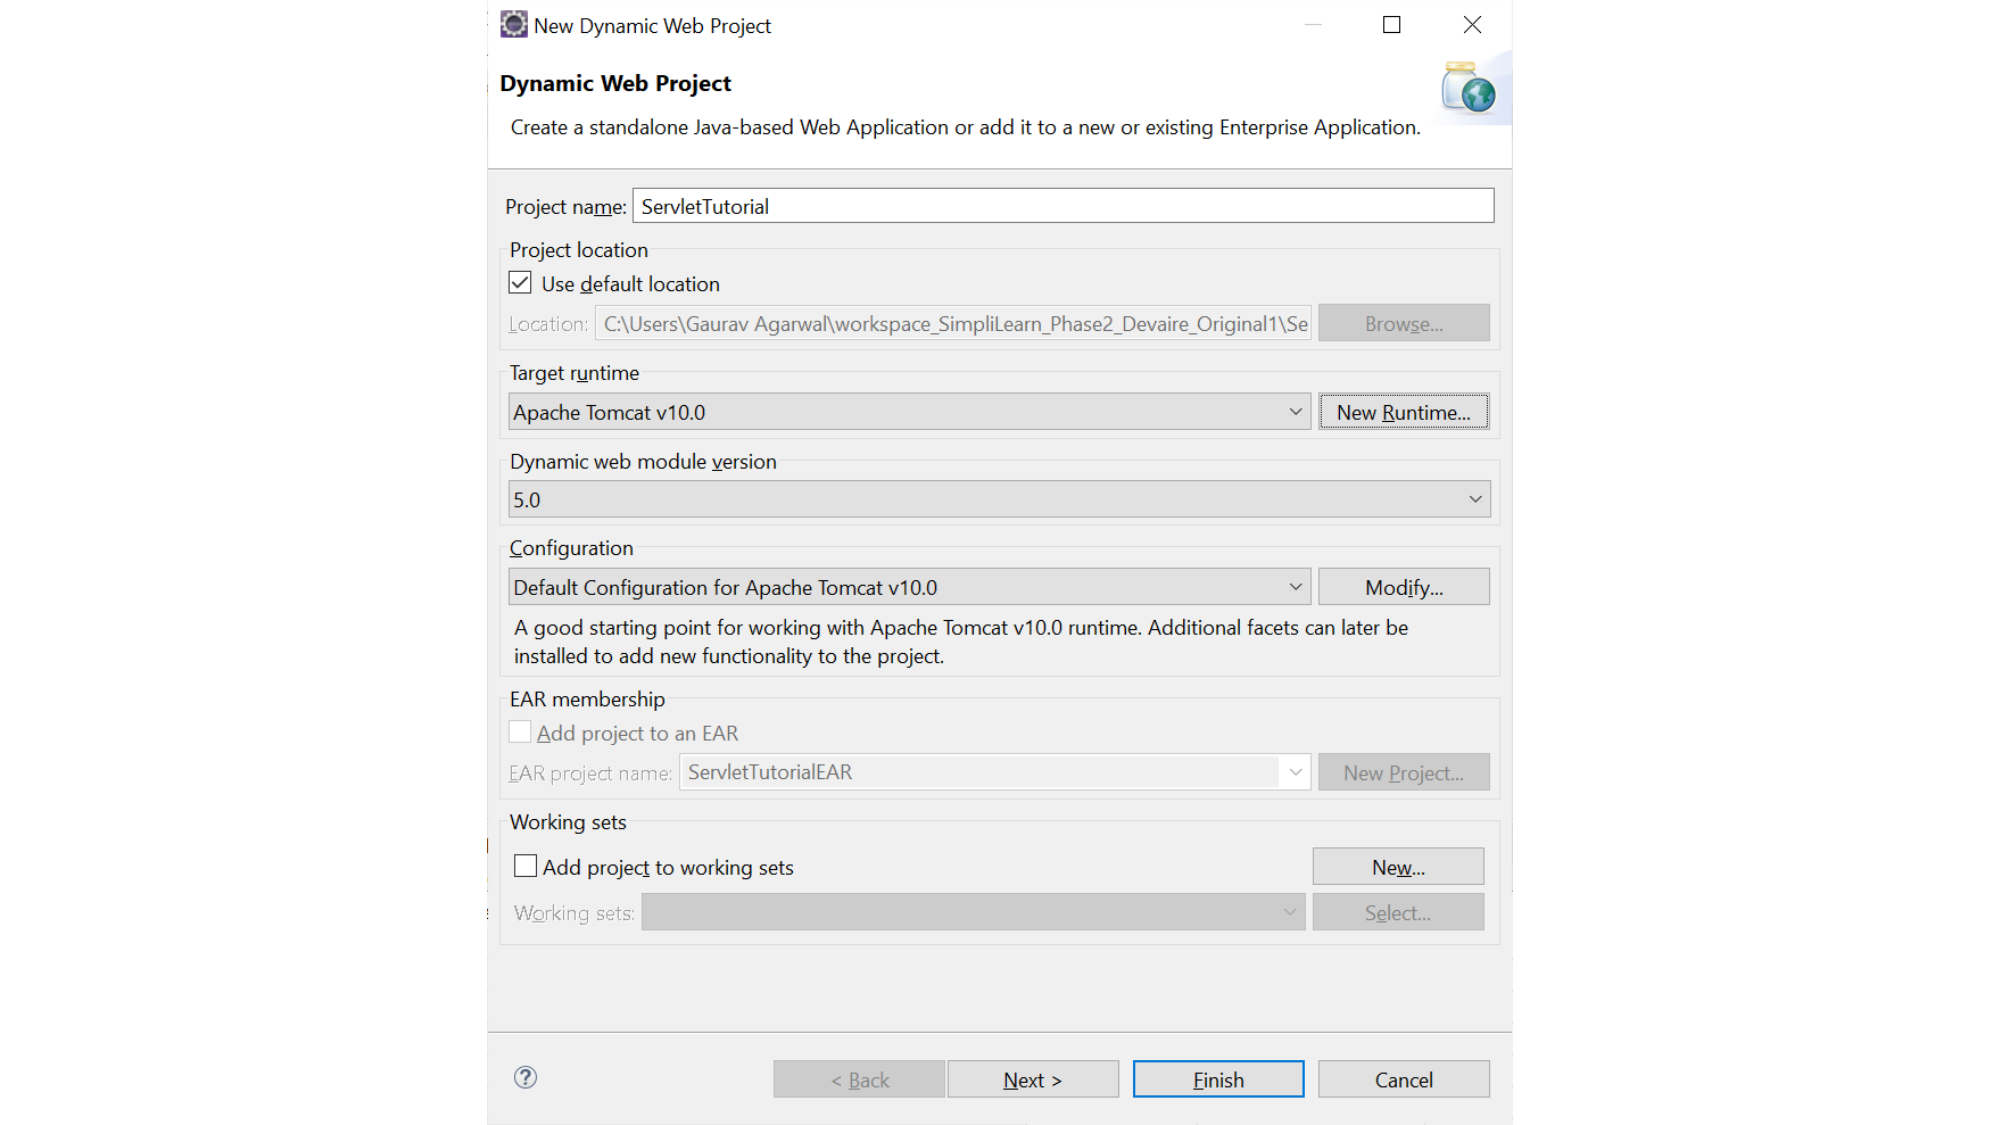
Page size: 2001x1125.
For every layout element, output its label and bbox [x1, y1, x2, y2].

picture [487, 0, 1513, 1125]
